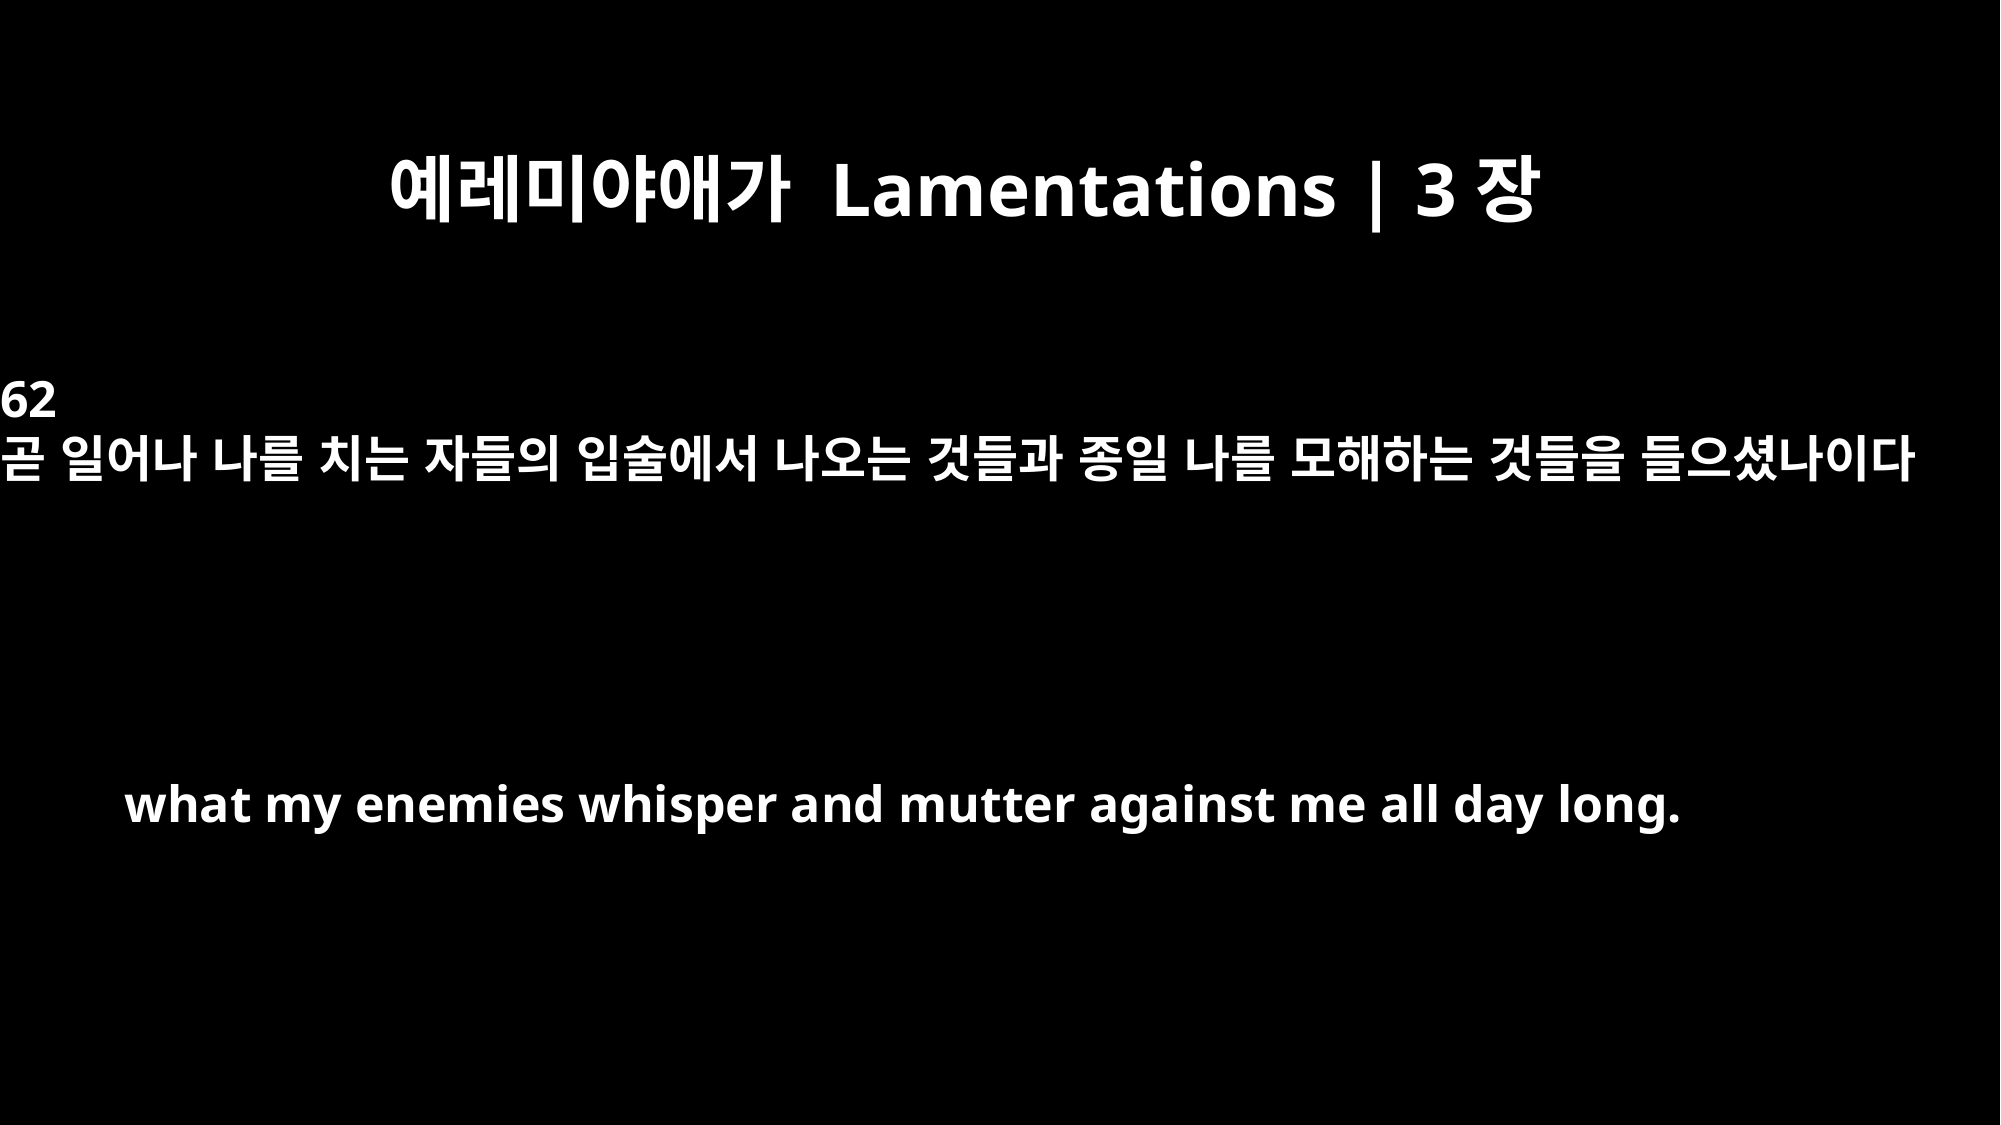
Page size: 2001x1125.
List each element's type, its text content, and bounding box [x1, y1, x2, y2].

text_box 예레미야애가 Lamentations | 3장 [374, 136, 1558, 239]
text_box what my enemies whisper and mutter against me all day long. [109, 764, 1698, 840]
text_box 62 곧 일어나 나를 치는 자들의 입술에서 나오는 것들과 종일 나를 모해하는 것들을 들으셨나이다 [0, 359, 1932, 495]
